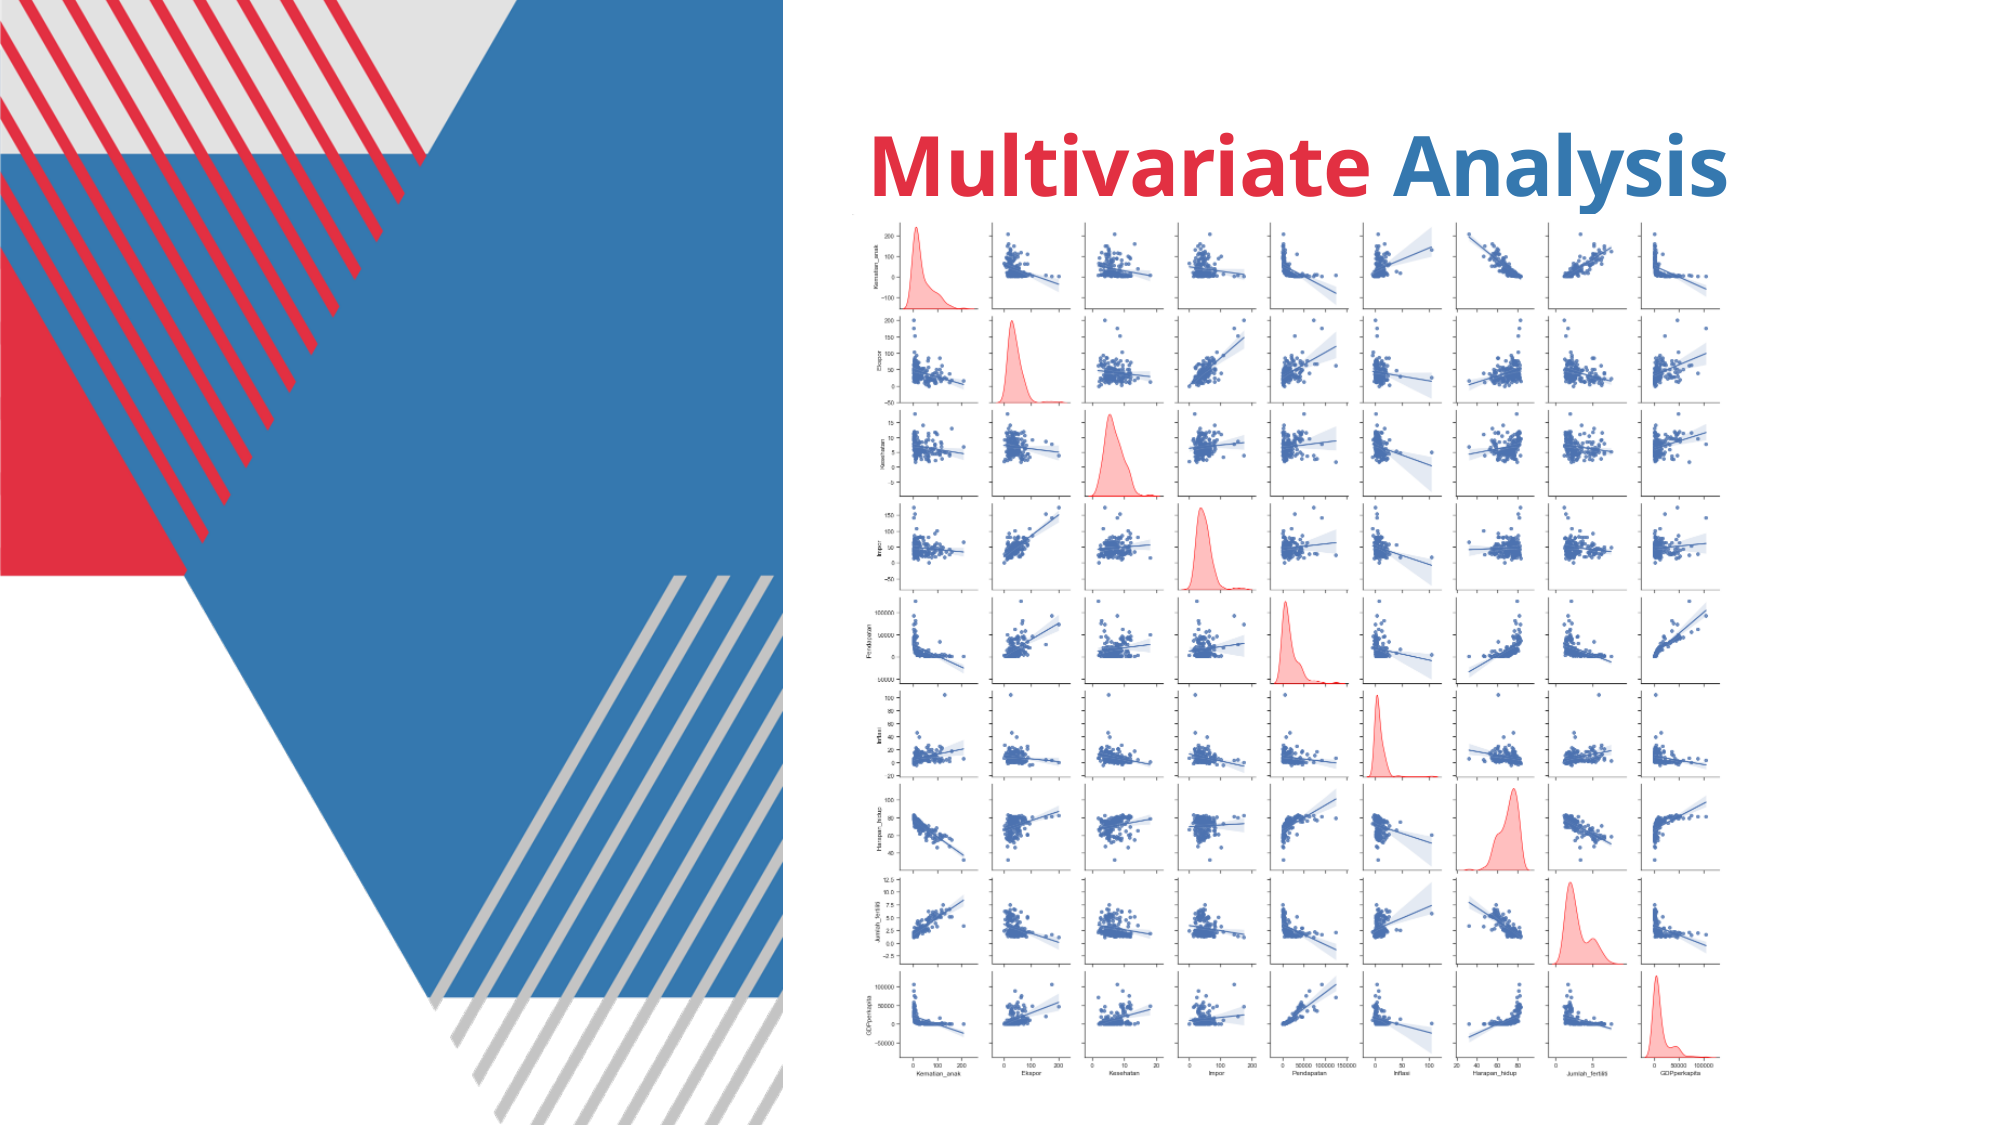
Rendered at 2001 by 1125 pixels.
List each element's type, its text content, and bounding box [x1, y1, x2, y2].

picture [0, 0, 783, 1125]
title Multivariate Analysis [852, 117, 1916, 313]
picture [852, 214, 1748, 1085]
